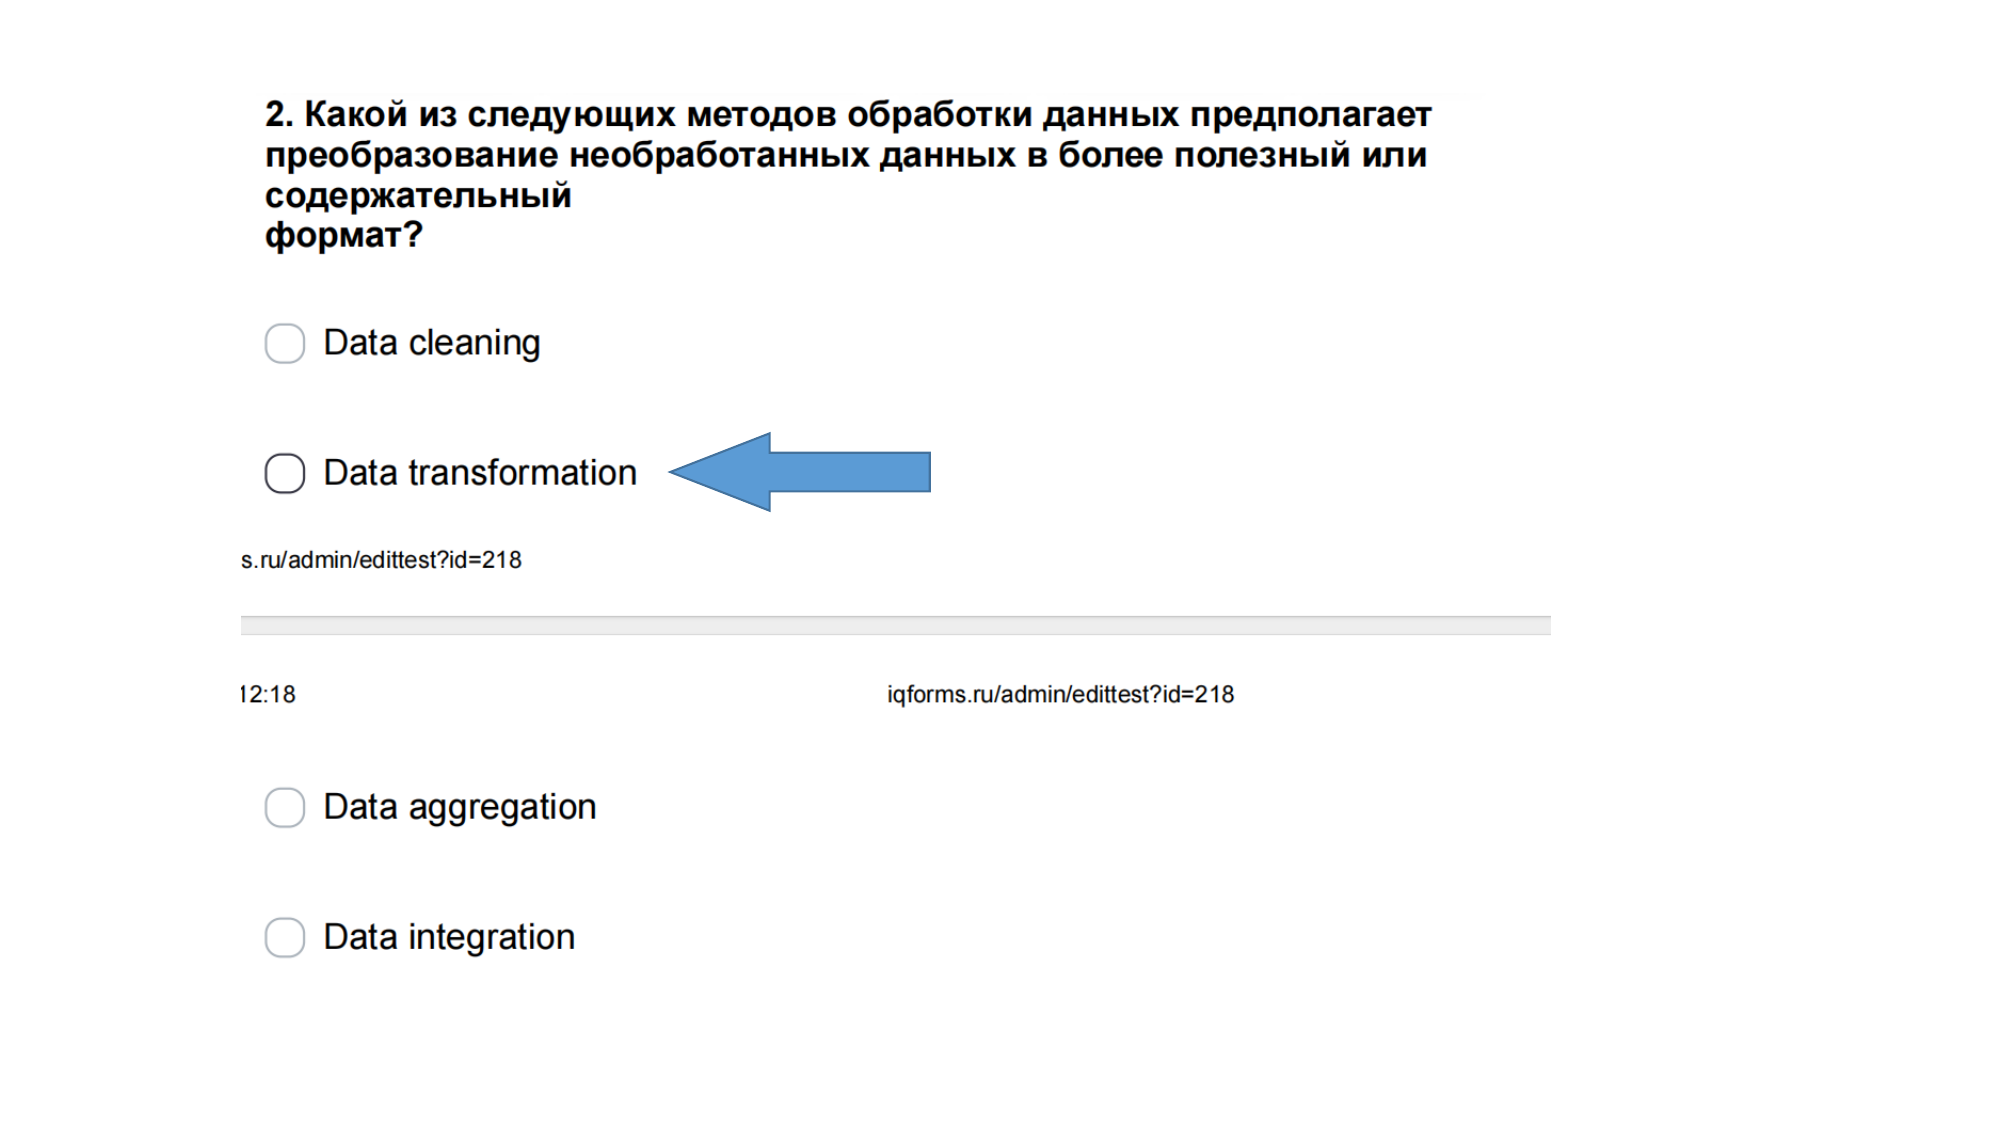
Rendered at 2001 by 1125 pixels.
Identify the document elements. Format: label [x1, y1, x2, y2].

picture [241, 93, 1551, 998]
